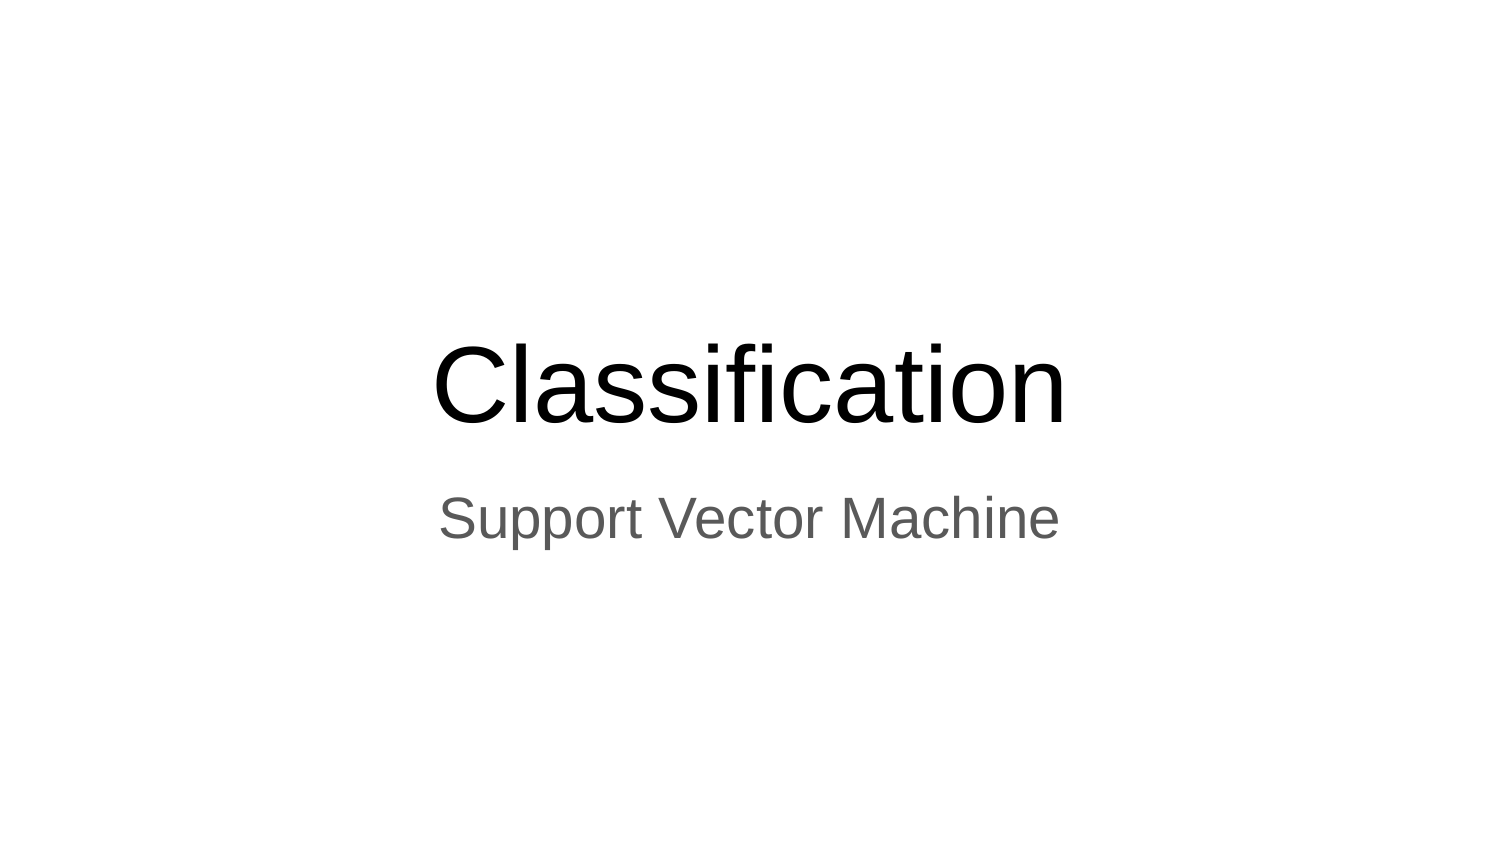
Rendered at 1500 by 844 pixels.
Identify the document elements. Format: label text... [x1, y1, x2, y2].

subtitle Support Vector Machine [51, 464, 1449, 595]
title Classification [51, 122, 1449, 459]
